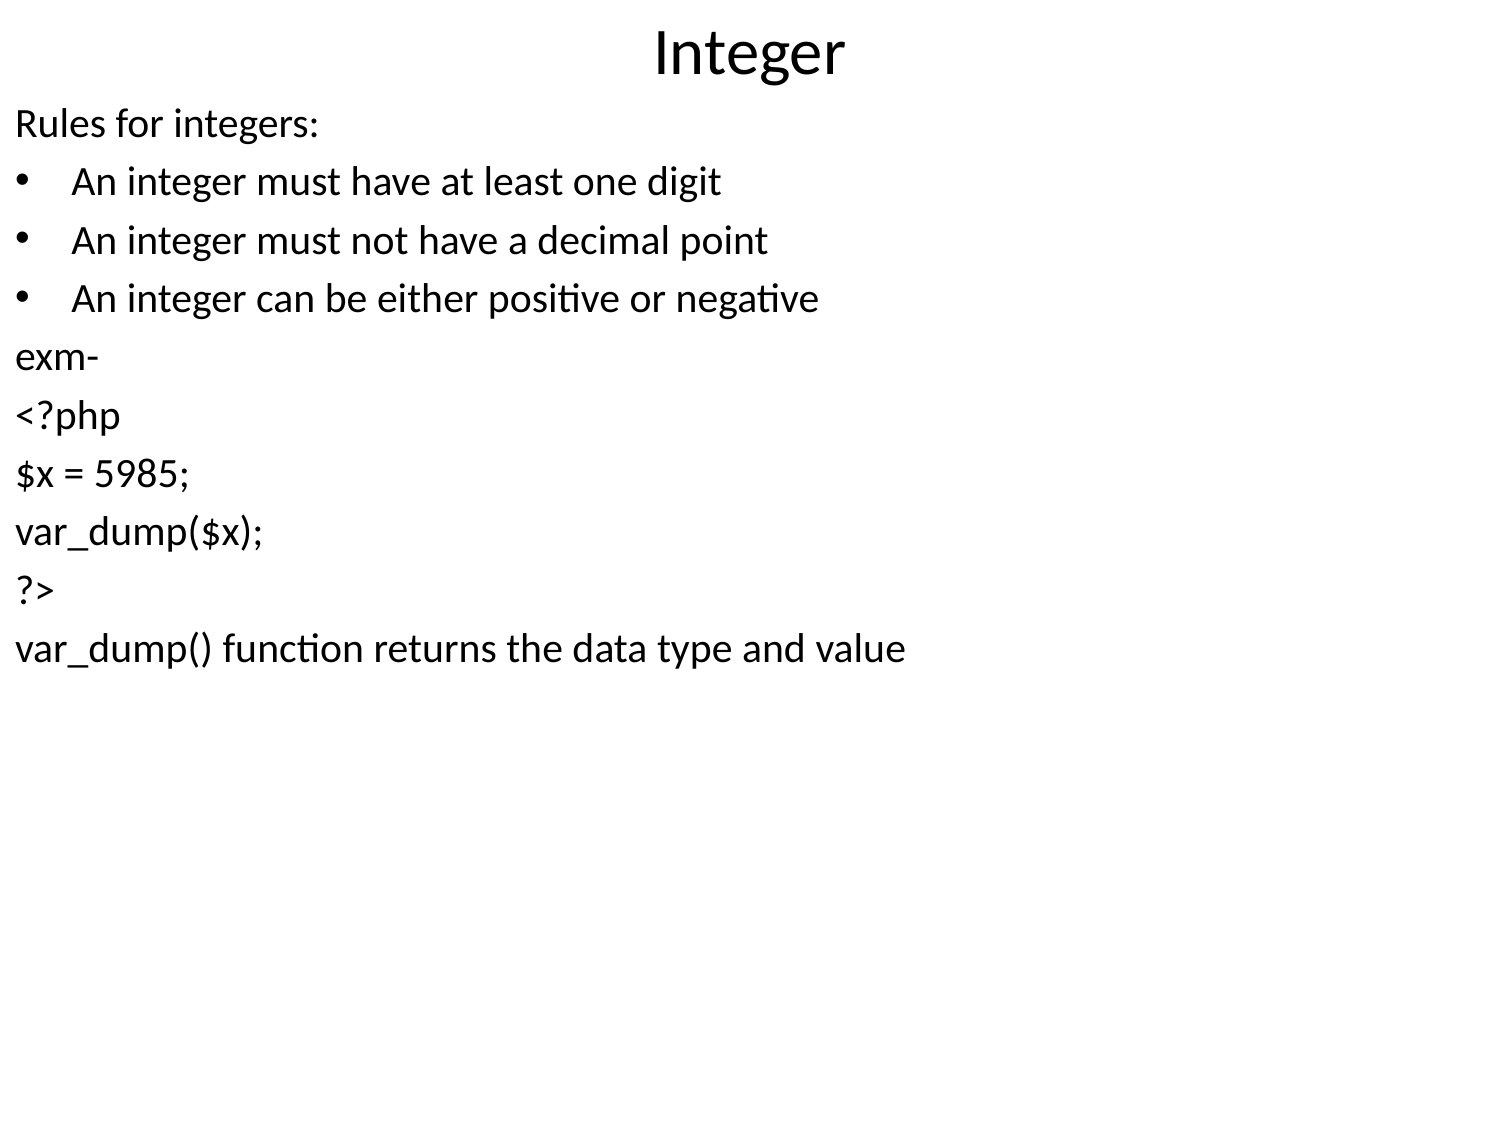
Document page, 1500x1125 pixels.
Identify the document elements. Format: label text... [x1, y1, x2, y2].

list Integer Rules for integers: An integer must have at least one digit An integer must not have a decimal point An integer can be either positive or negative exm- <?php $x = 5985; var_dump($x); ?> var_dump() function returns the data type and value [0, 0, 1500, 1125]
